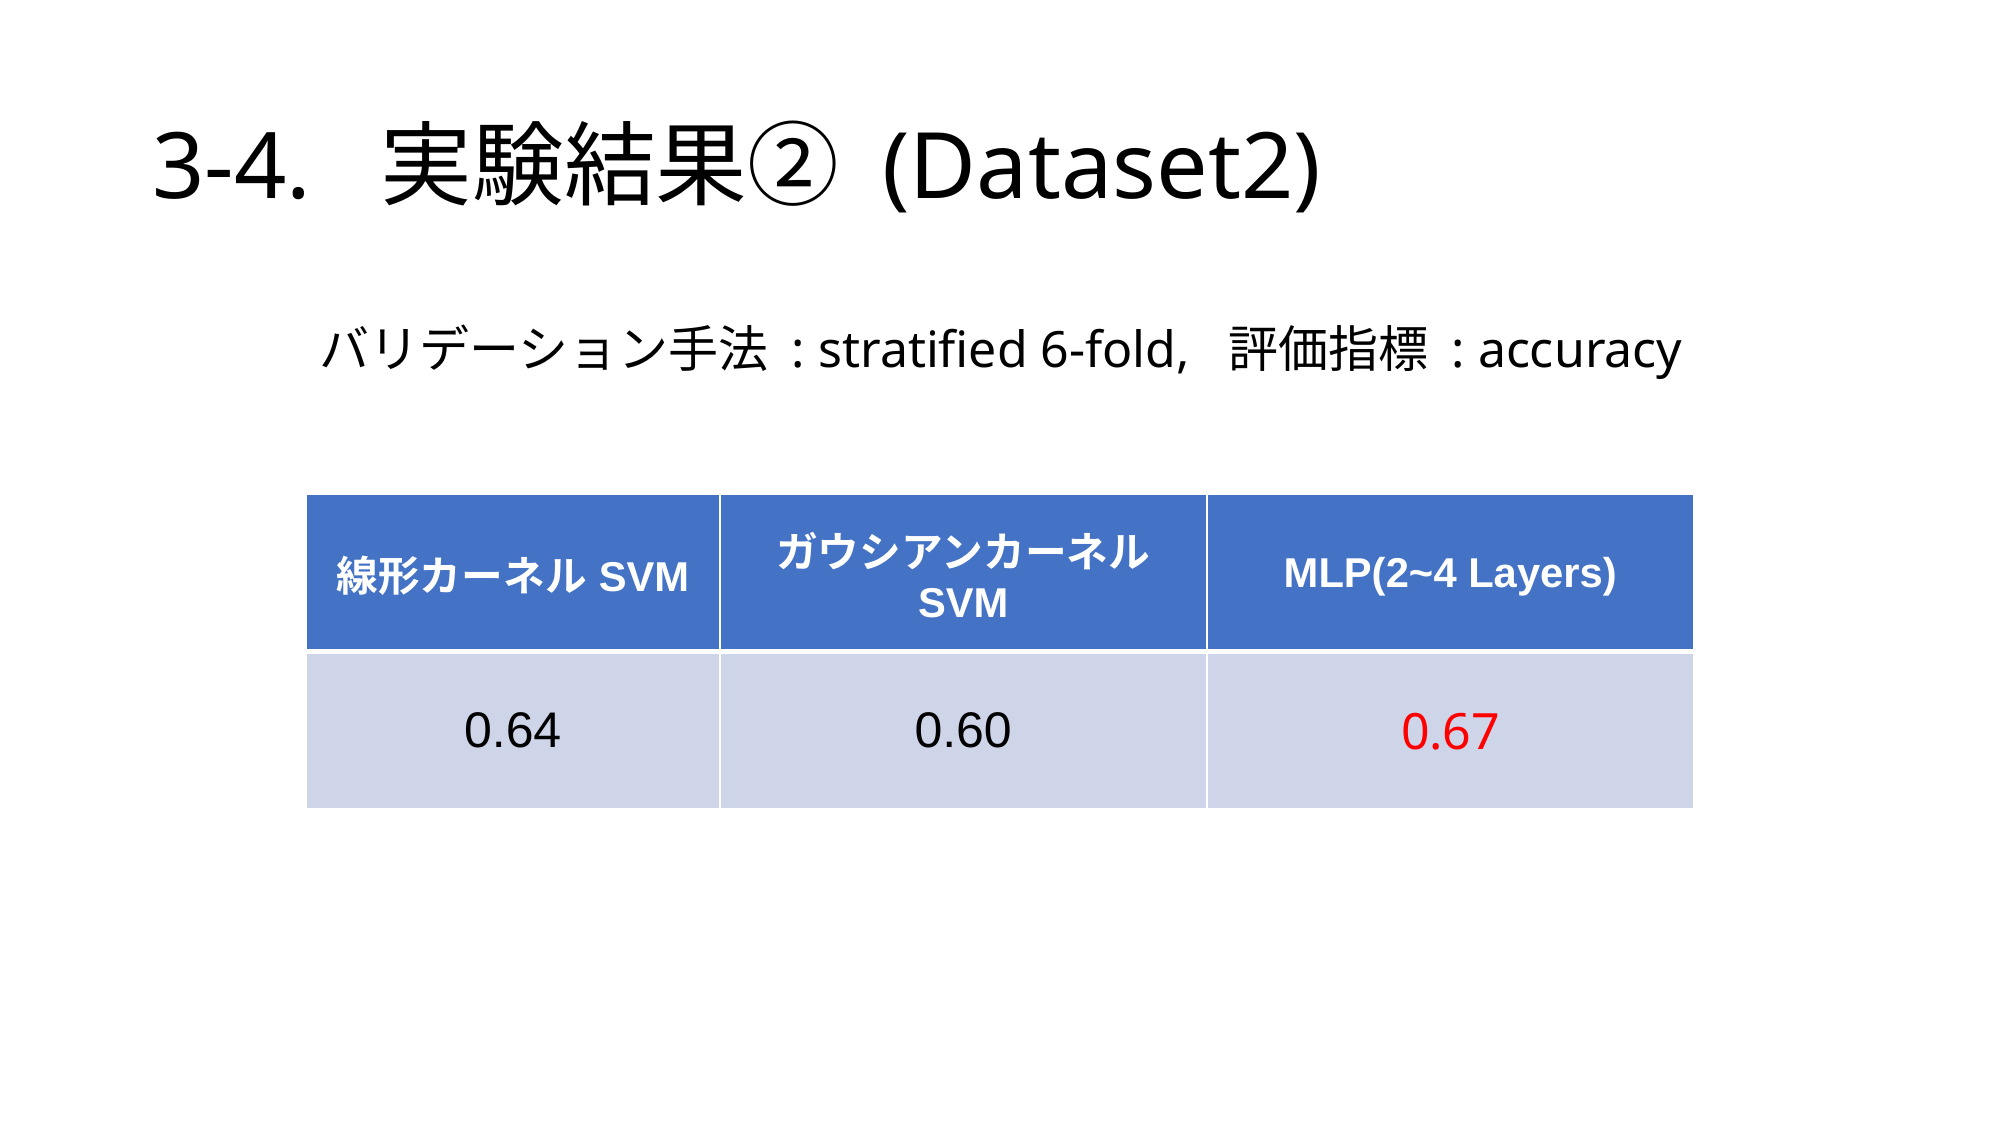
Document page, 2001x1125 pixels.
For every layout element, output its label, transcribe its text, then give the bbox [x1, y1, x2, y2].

table_header ガウシアンカーネル SVM [721, 495, 1206, 649]
table_cell 0.60 [721, 654, 1206, 808]
table_header MLP(2~4 Layers) [1208, 495, 1693, 649]
table_cell 0.67 [1208, 654, 1693, 808]
title 3-4. 実験結果② (Dataset2) [137, 59, 1863, 278]
table_header 線形カーネルSVM [307, 495, 719, 649]
table_cell 0.64 [307, 654, 719, 808]
text_box バリデーション手法 : stratified 6-fold, 評価指標 : accuracy [304, 310, 1698, 385]
